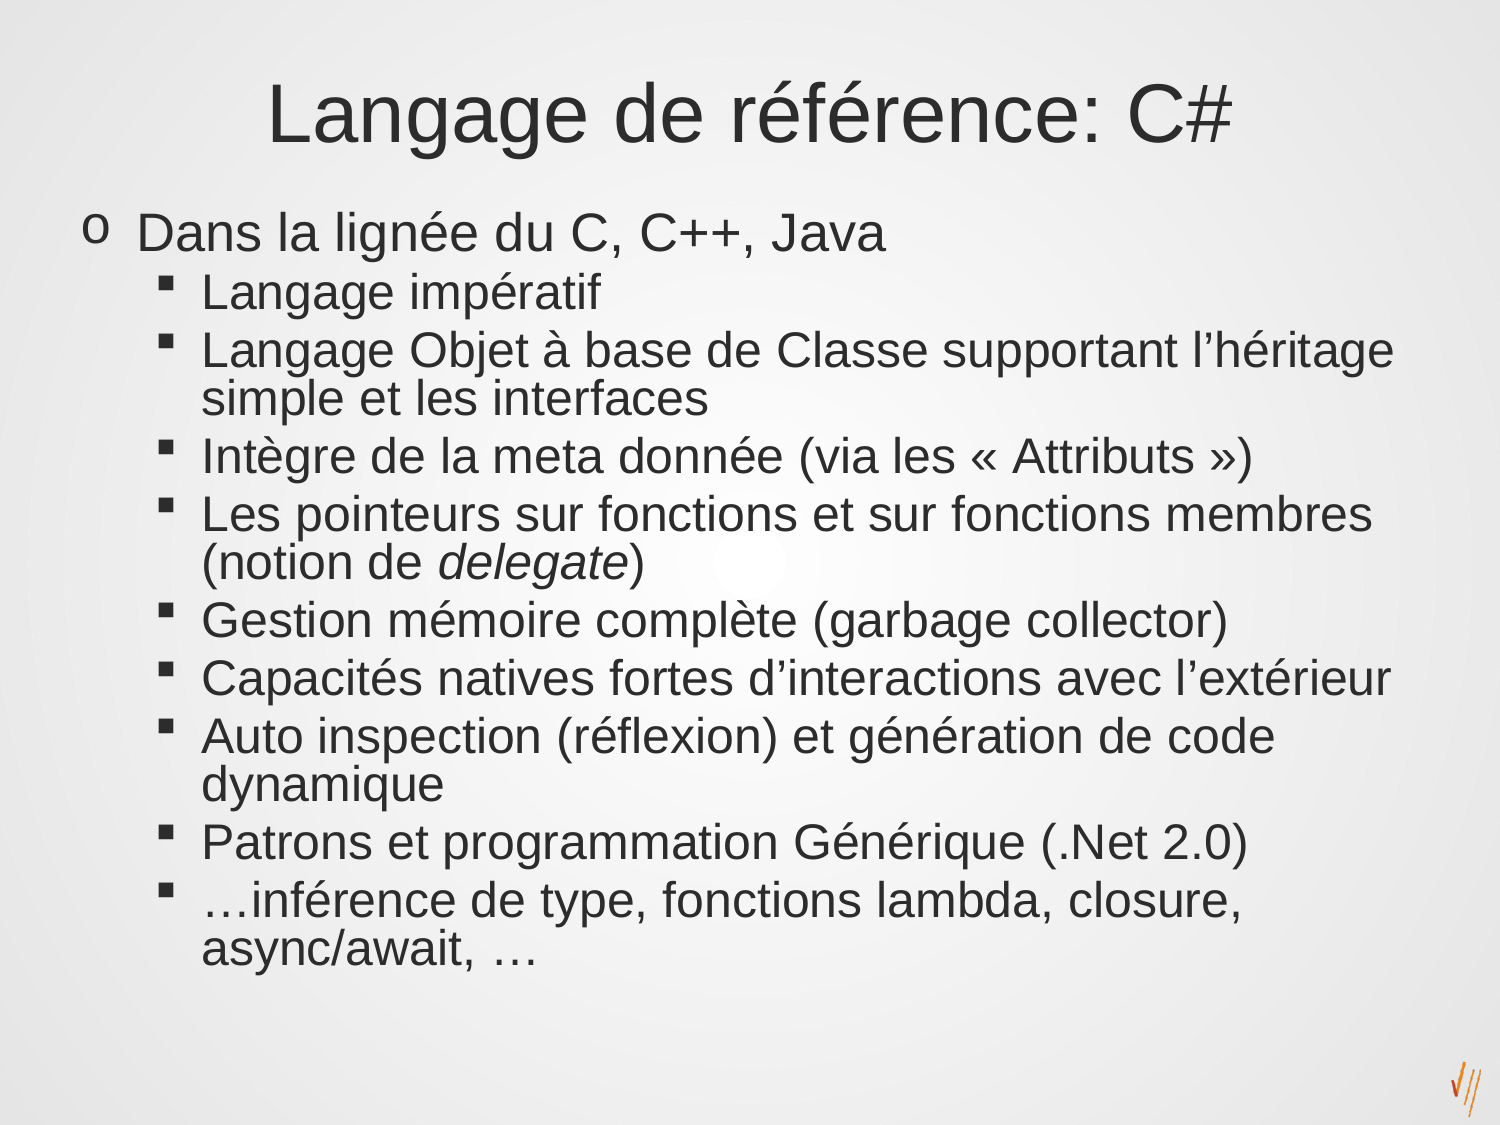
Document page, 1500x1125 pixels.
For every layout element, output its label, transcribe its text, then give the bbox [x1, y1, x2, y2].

title Langage de référence: C# [64, 30, 1436, 180]
picture [1435, 1058, 1498, 1121]
list Dans la lignée du C, C++, Java Langage impératif Langage Objet à base de Classe supportant l’héritage simple et les interfaces Intègre de la meta donnée (via les « Attributs ») Les pointeurs sur fonctions et sur fonctions membres (notion de delegate) Gestion mémoire complète (garbage collector) Capacités natives fortes d’interactions avec l’extérieur Auto inspection (réflexion) et génération de code dynamique Patrons et programmation Générique (.Net 2.0) …inférence de type, fonctions lambda, closure, async/await, … [64, 202, 1447, 1047]
